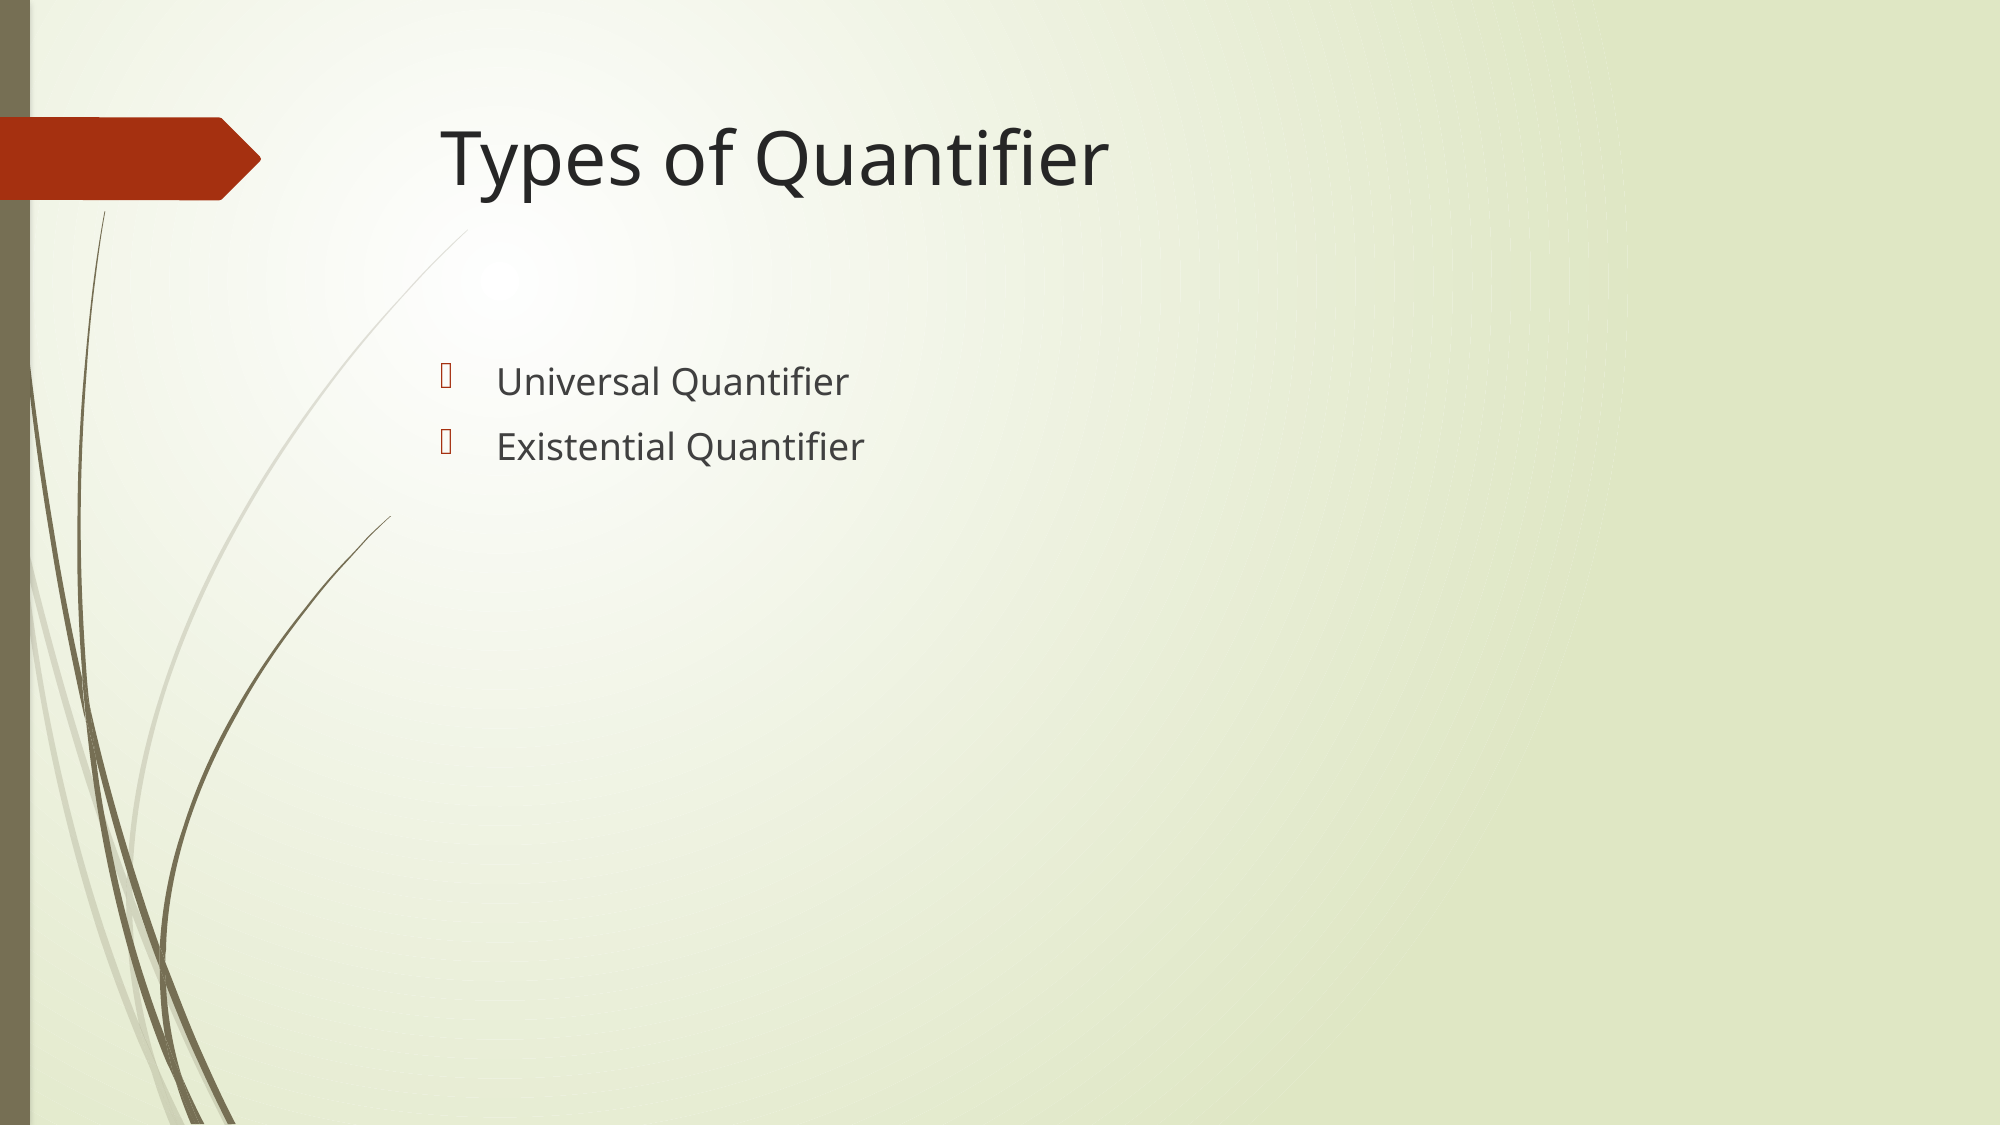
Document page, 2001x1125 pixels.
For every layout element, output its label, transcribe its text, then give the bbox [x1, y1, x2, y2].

list Universal Quantifier Existential Quantifier [424, 350, 1888, 970]
title Types of Quantifier [425, 102, 1888, 313]
